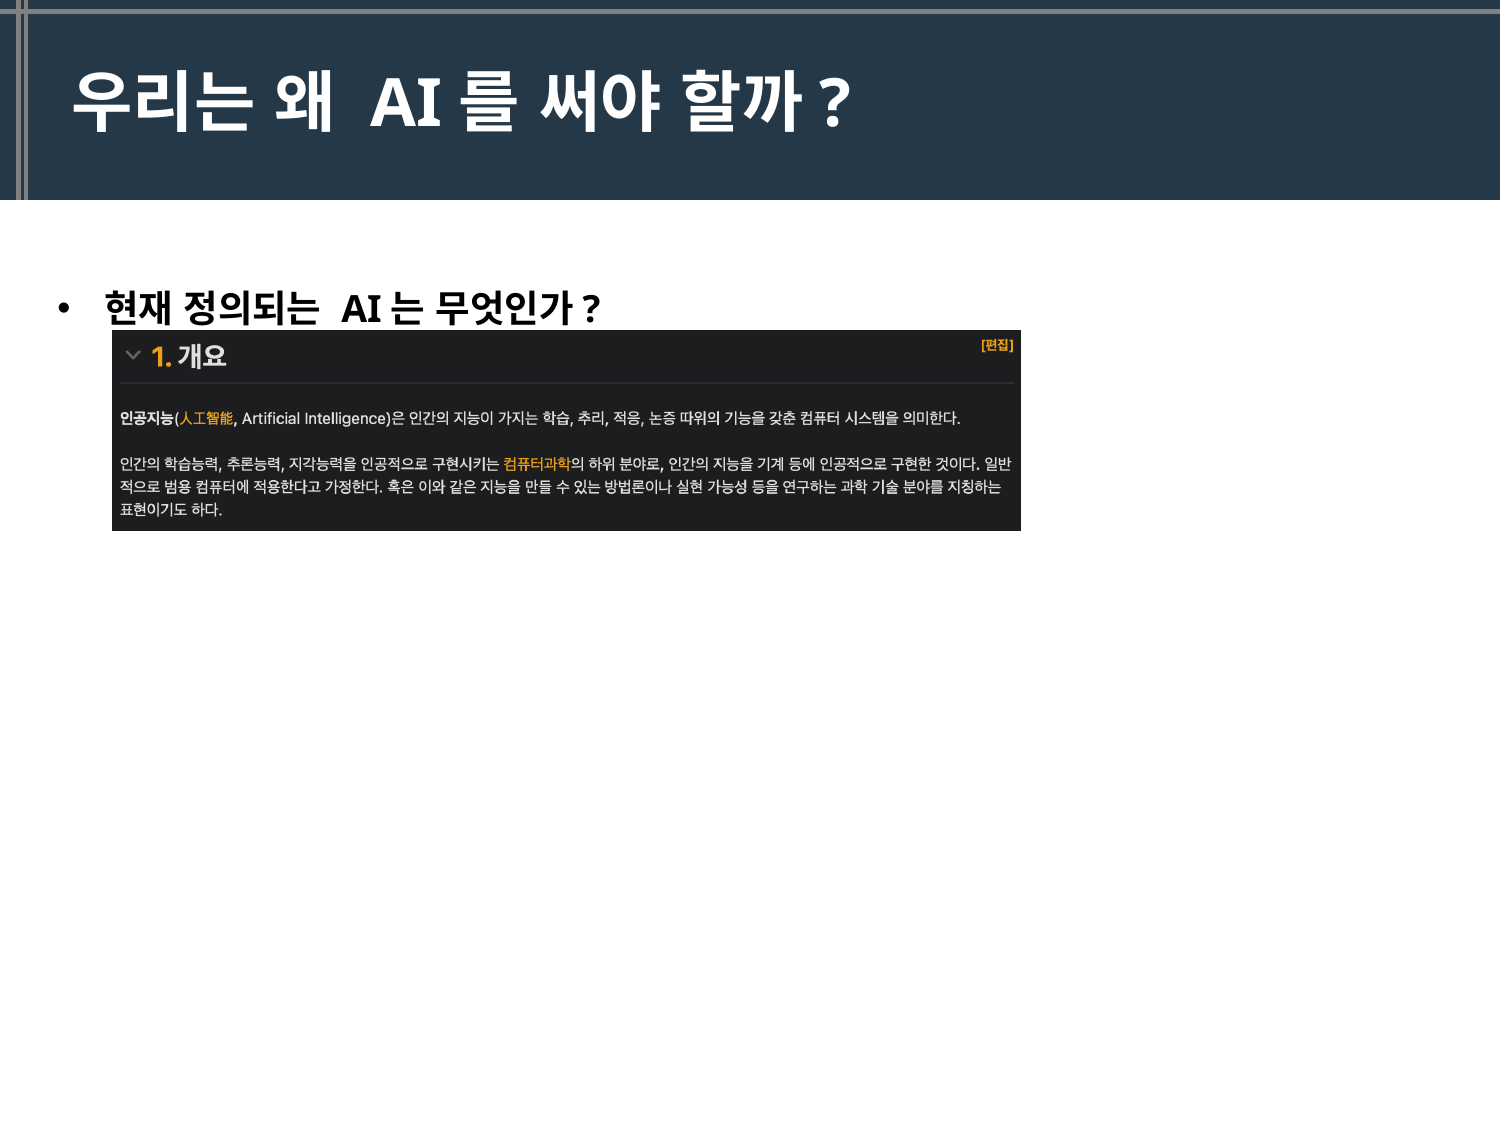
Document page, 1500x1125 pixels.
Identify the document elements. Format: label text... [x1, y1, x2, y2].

text_box [28, 0, 1500, 9]
text_box [0, 14, 1500, 201]
text_box 우리는 왜 AI를 써야 할까? [56, 51, 1410, 147]
text_box 현재 정의되는 AI는 무엇인가? [42, 255, 616, 338]
text_box [0, 0, 16, 9]
picture [112, 330, 1021, 531]
